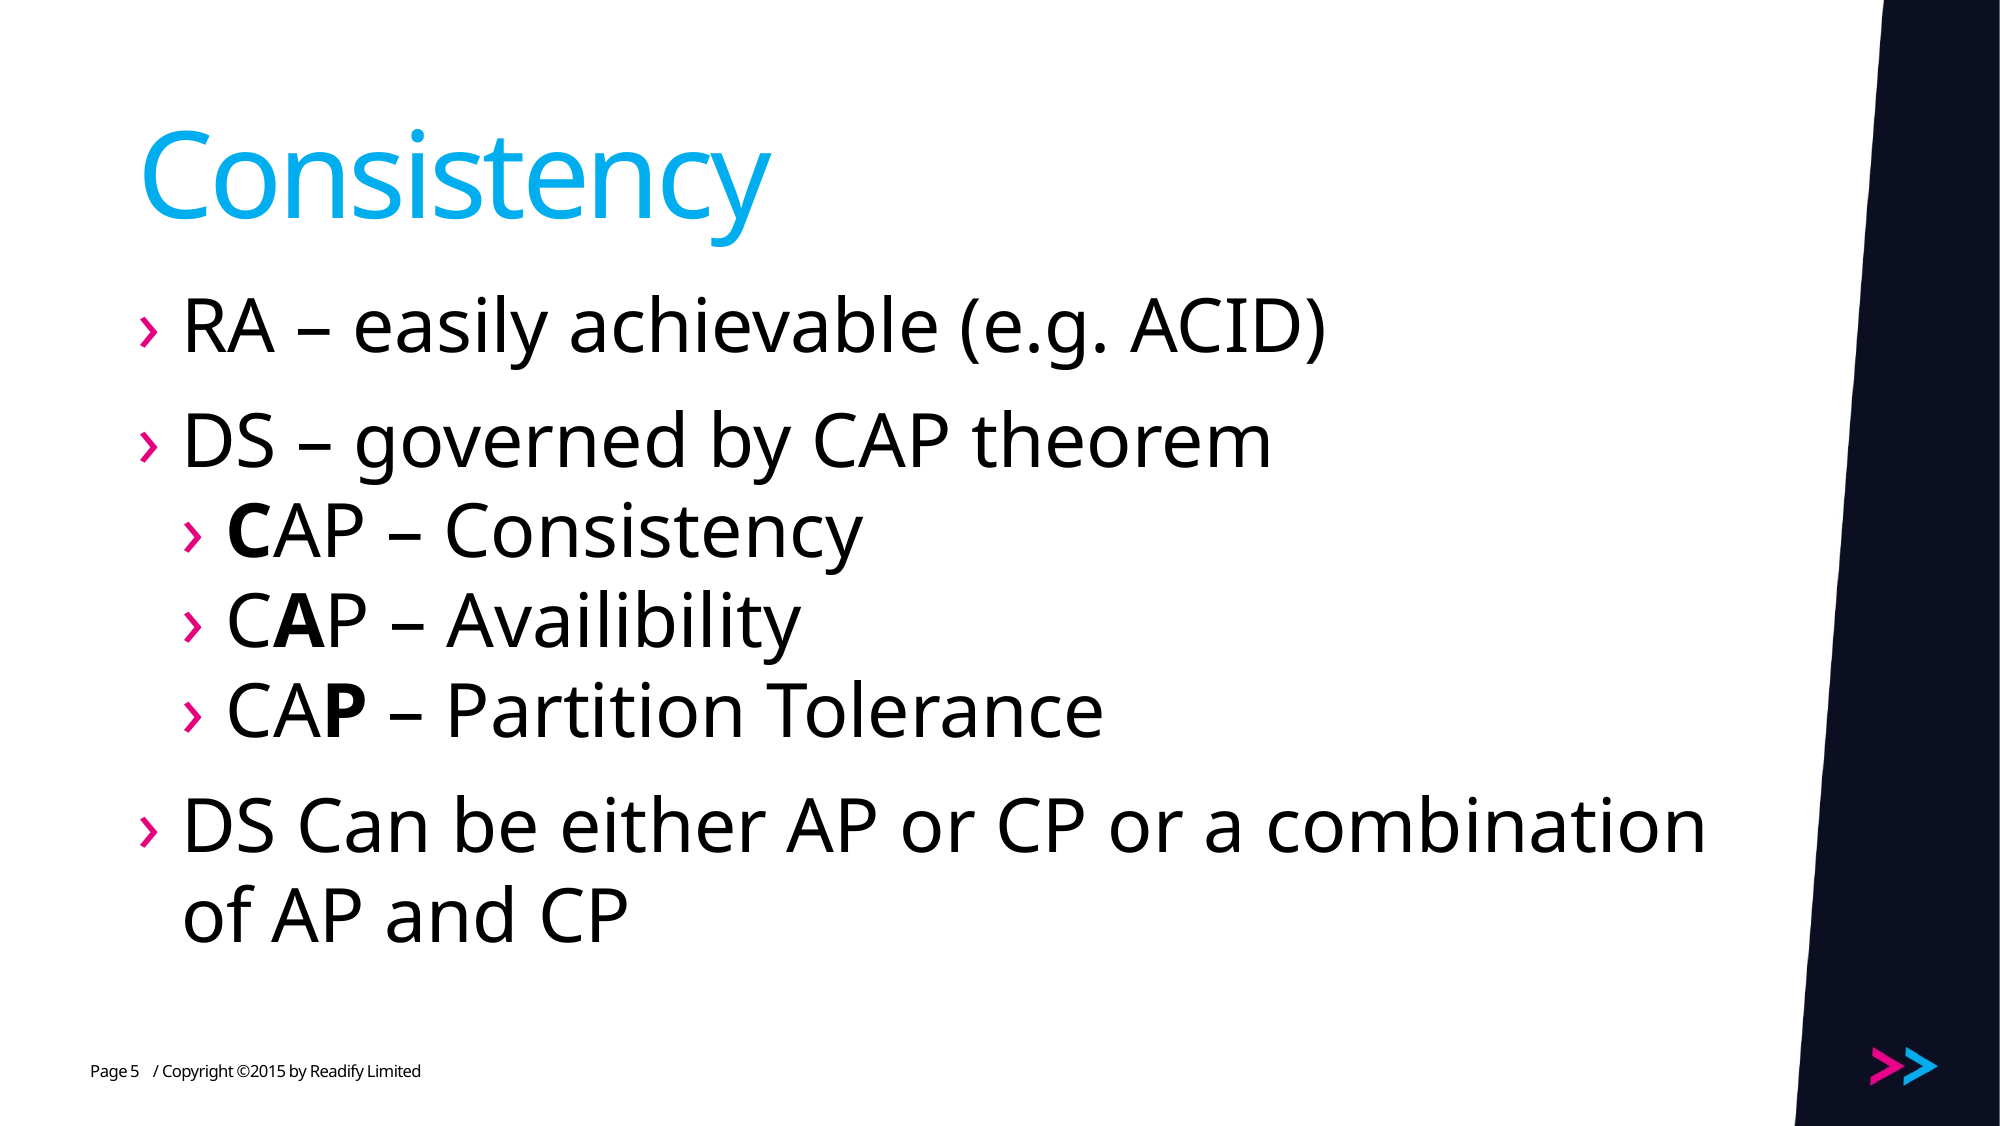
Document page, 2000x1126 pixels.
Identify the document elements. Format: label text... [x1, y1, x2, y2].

list RA – easily achievable (e.g. ACID) DS – governed by CAP theorem CAP – Consistency CAP – Availibility CAP – Partition Tolerance DS Can be either AP or CP or a combination of AP and CP [137, 277, 1786, 1021]
picture [0, 0, 2000, 1126]
title Consistency [137, 54, 1786, 243]
footer / Copyright ©2015 by Readify Limited [166, 1061, 1504, 1113]
slide_number 5 [130, 1061, 166, 1113]
